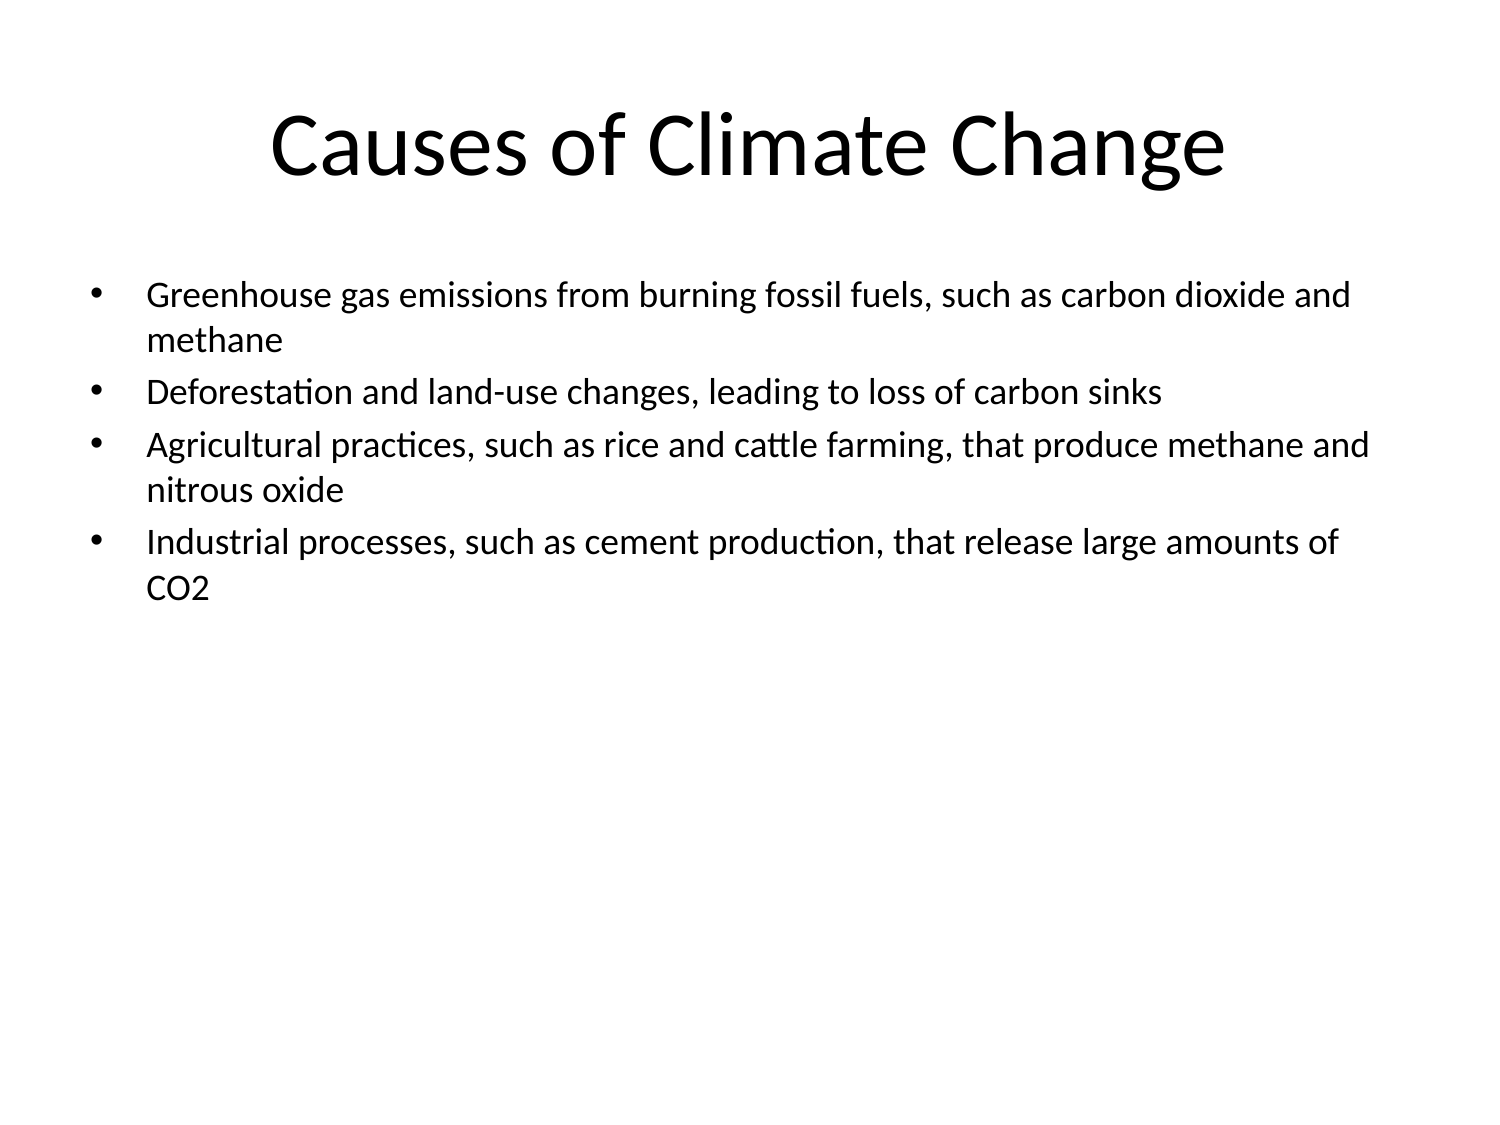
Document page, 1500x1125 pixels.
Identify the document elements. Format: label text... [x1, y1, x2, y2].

title Causes of Climate Change [75, 45, 1425, 233]
list Greenhouse gas emissions from burning fossil fuels, such as carbon dioxide and methane Deforestation and land-use changes, leading to loss of carbon sinks Agricultural practices, such as rice and cattle farming, that produce methane and nitrous oxide Industrial processes, such as cement production, that release large amounts of CO2 [75, 262, 1425, 1005]
